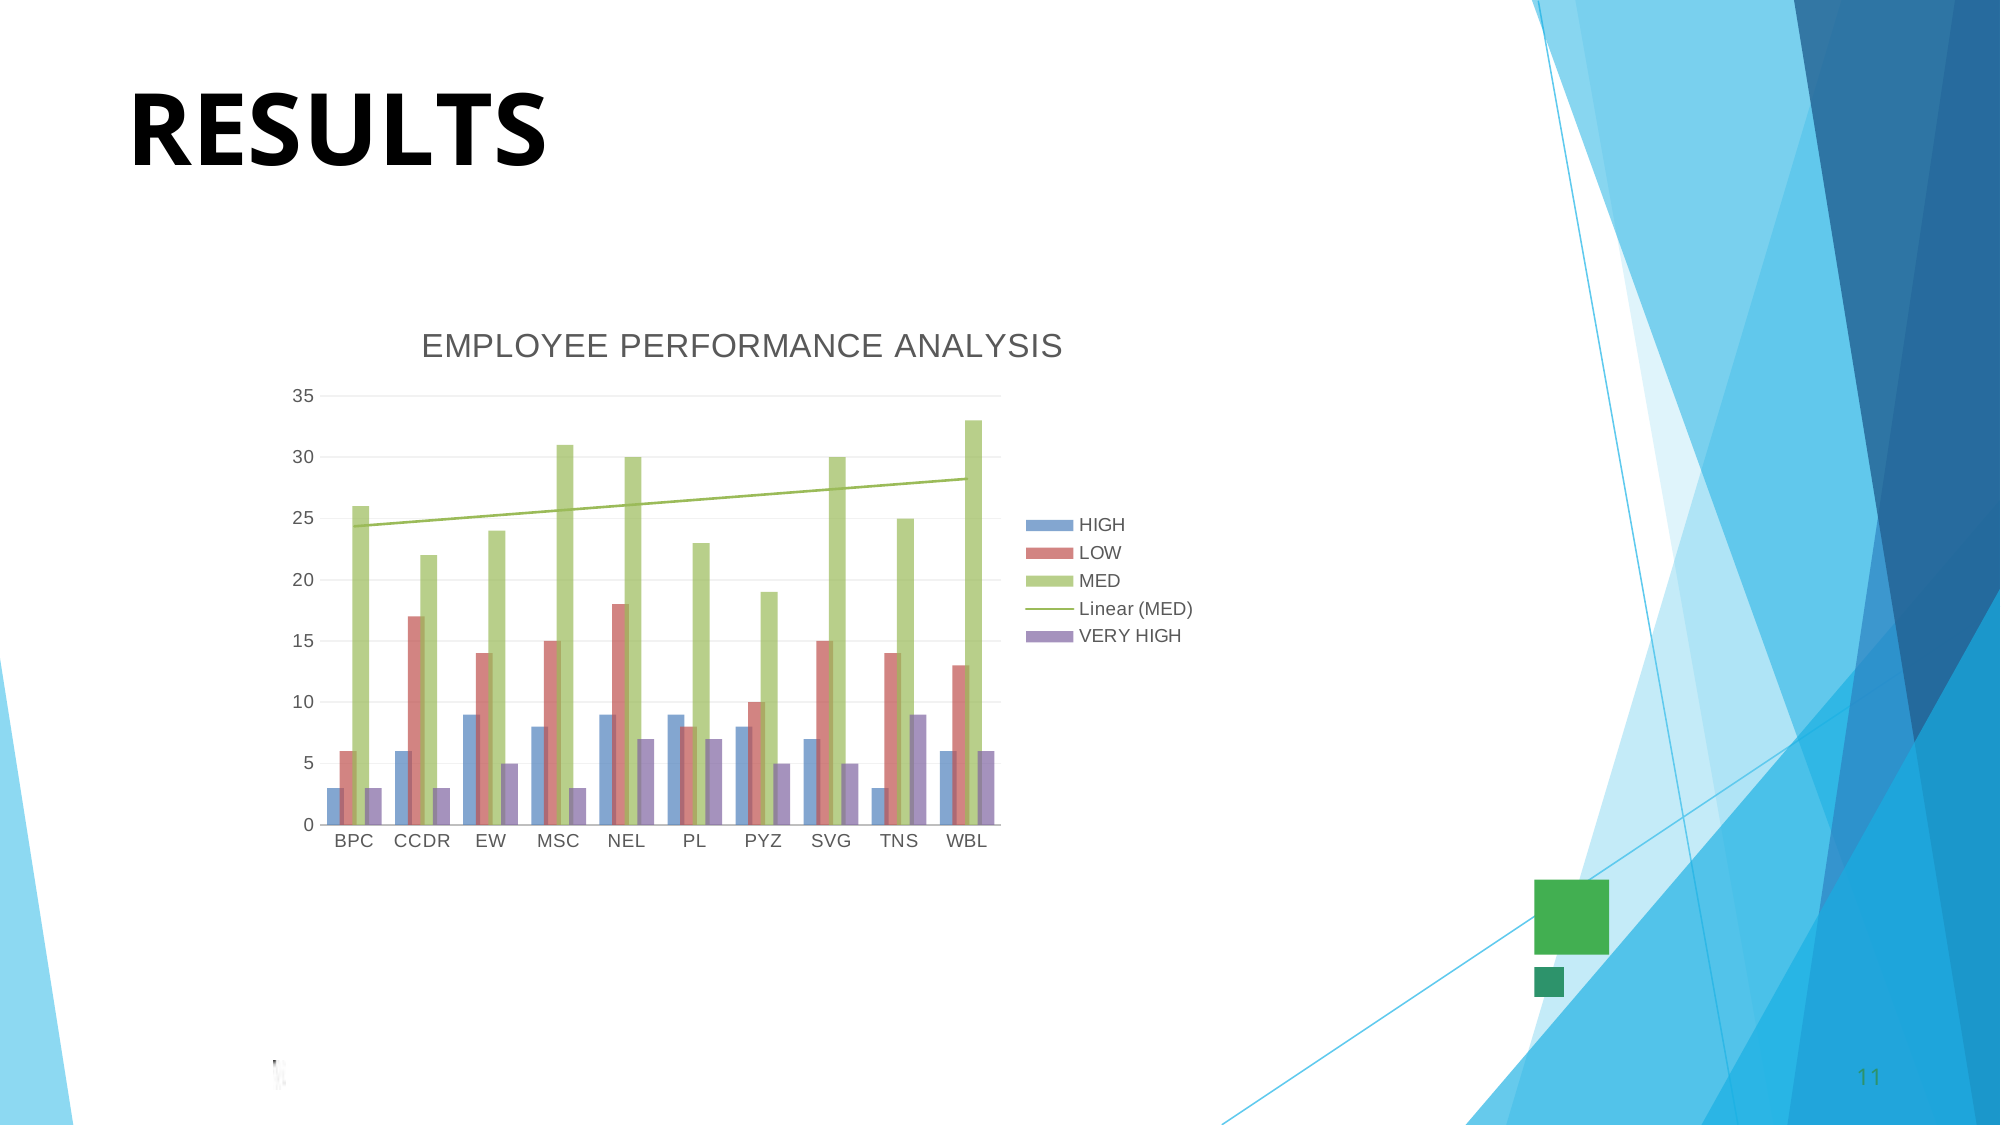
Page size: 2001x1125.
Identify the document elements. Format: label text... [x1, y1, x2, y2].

text_box [1534, 967, 1564, 997]
text_box RESULTS [123, 63, 591, 186]
picture [273, 1060, 286, 1091]
text_box 11 [1849, 1061, 1888, 1095]
text_box [1534, 879, 1610, 955]
chart [273, 298, 1213, 865]
